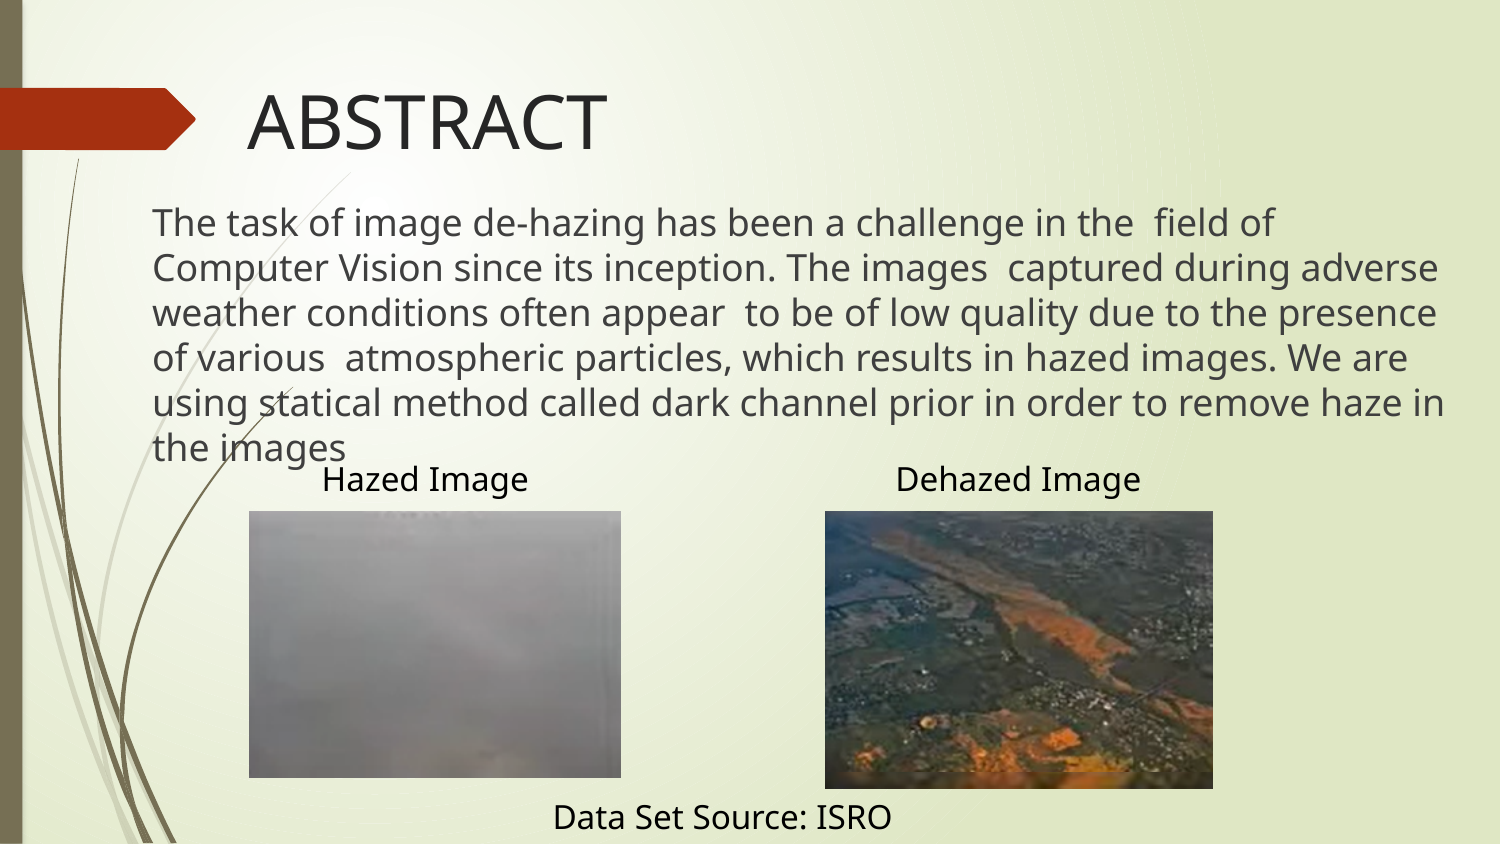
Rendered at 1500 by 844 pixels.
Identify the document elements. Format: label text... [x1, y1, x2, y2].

text_box The task of image de-hazing has been a challenge in the field of Computer Vision since its inception. The images captured during adverse weather conditions often appear to be of low quality due to the presence of various atmospheric particles, which results in hazed images. We are using statical method called dark channel prior in order to remove haze in the images [150, 196, 1453, 469]
title ABSTRACT [245, 72, 611, 196]
picture [824, 511, 1213, 789]
text_box Dehazed Image [880, 450, 1157, 506]
picture [249, 511, 621, 778]
text_box Hazed Image [306, 450, 545, 506]
text_box Data Set Source: ISRO [524, 788, 922, 844]
